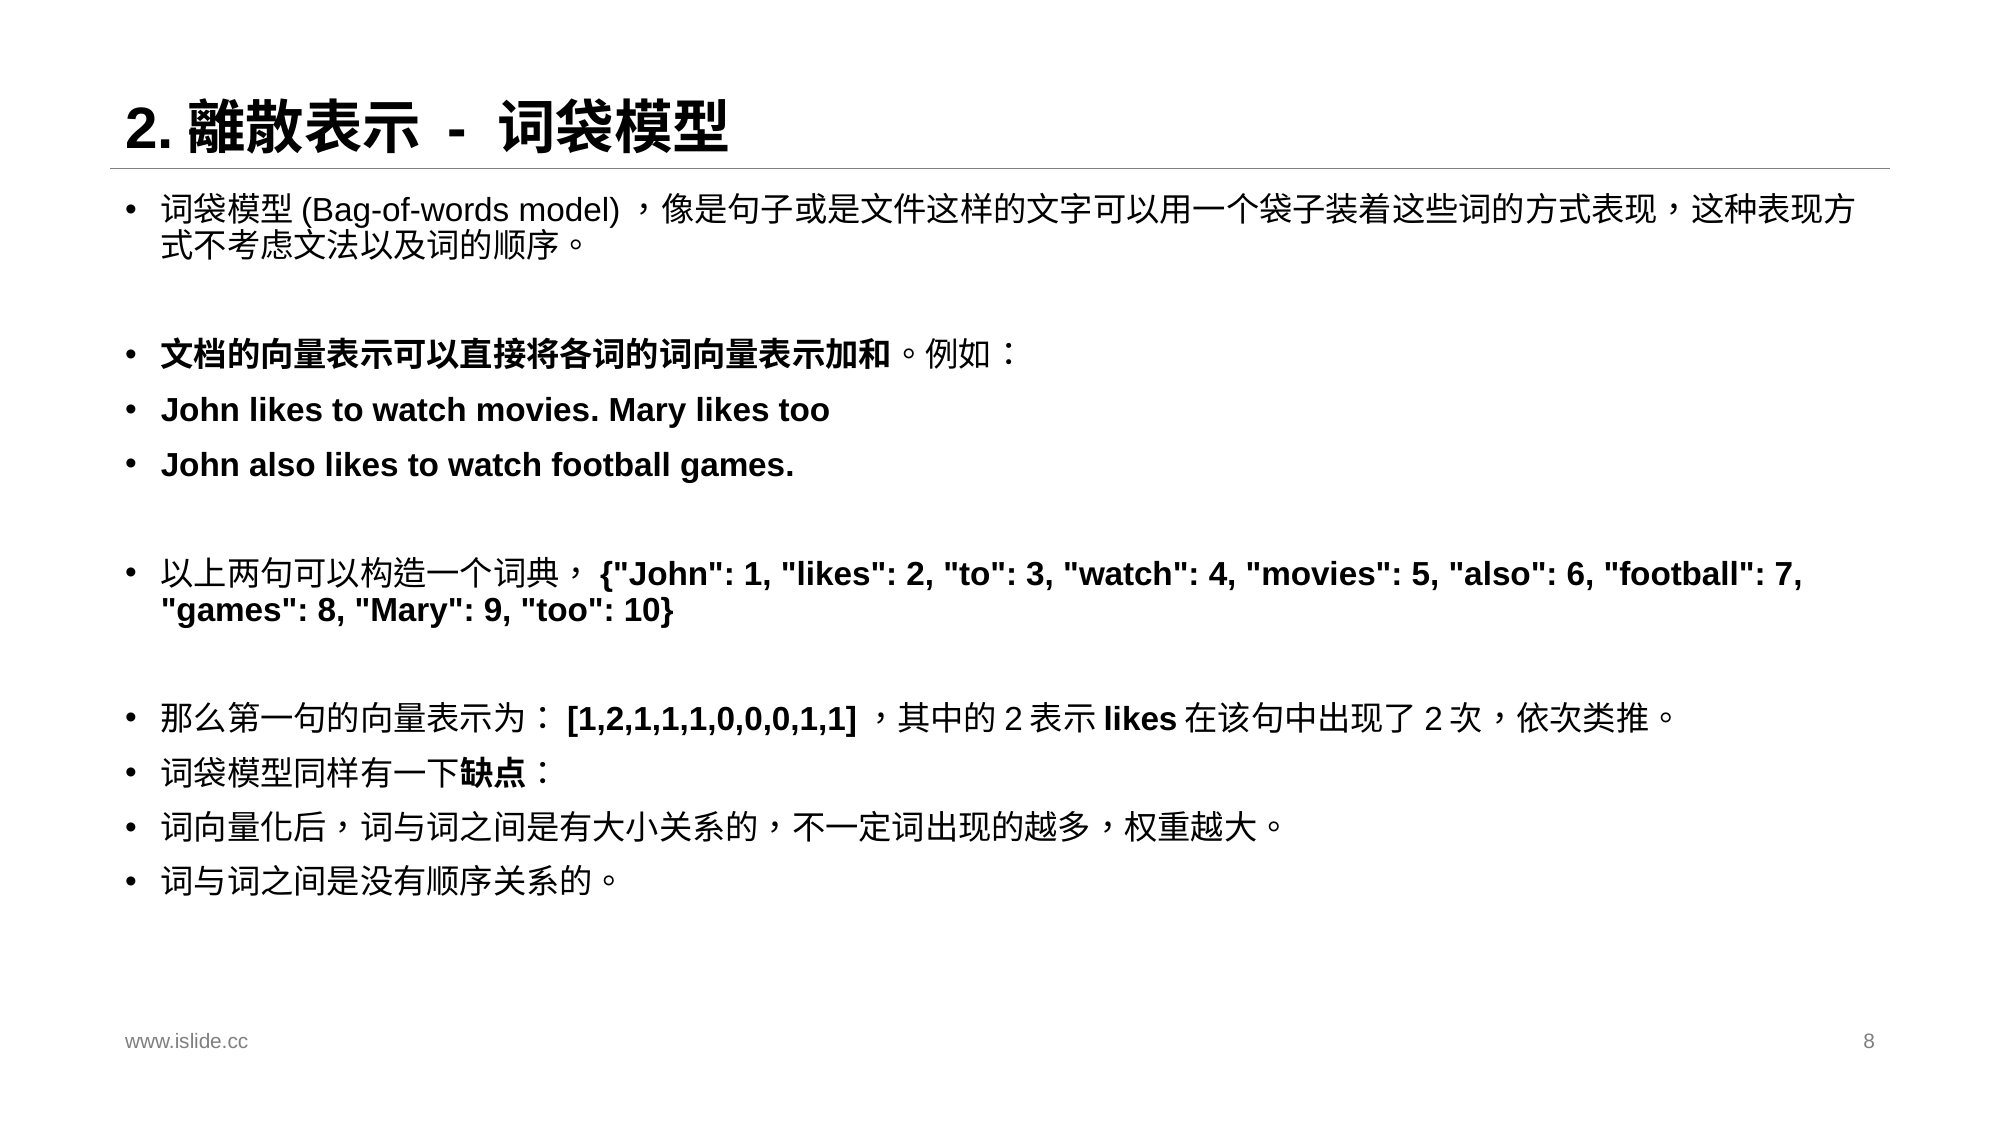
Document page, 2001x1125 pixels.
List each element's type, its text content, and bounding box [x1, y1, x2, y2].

list 词袋模型(Bag-of-words model)，像是句子或是文件这样的文字可以用一个袋子装着这些词的方式表现，这种表现方式不考虑文法以及词的顺序。 文档的向量表示可以直接将各词的词向量表示加和。例如： John likes to watch movies. Mary likes too John also likes to watch football games. 以上两句可以构造一个词典，{"John": 1, "likes": 2, "to": 3, "watch": 4, "movies": 5, "also": 6, "football": 7, "games": 8, "Mary": 9, "too": 10} 那么第一句的向量表示为：[1,2,1,1,1,0,0,0,1,1]，其中的2表示likes在该句中出现了2次，依次类推。 词袋模型同样有一下缺点： 词向量化后，词与词之间是有大小关系的，不一定词出现的越多，权重越大。 词与词之间是没有顺序关系的。 [109, 185, 1890, 1007]
slide_number 8 [1412, 1023, 1890, 1058]
title 2.離散表示 - 词袋模型 [109, 0, 1890, 169]
footer www. islide.cc [109, 1023, 790, 1058]
